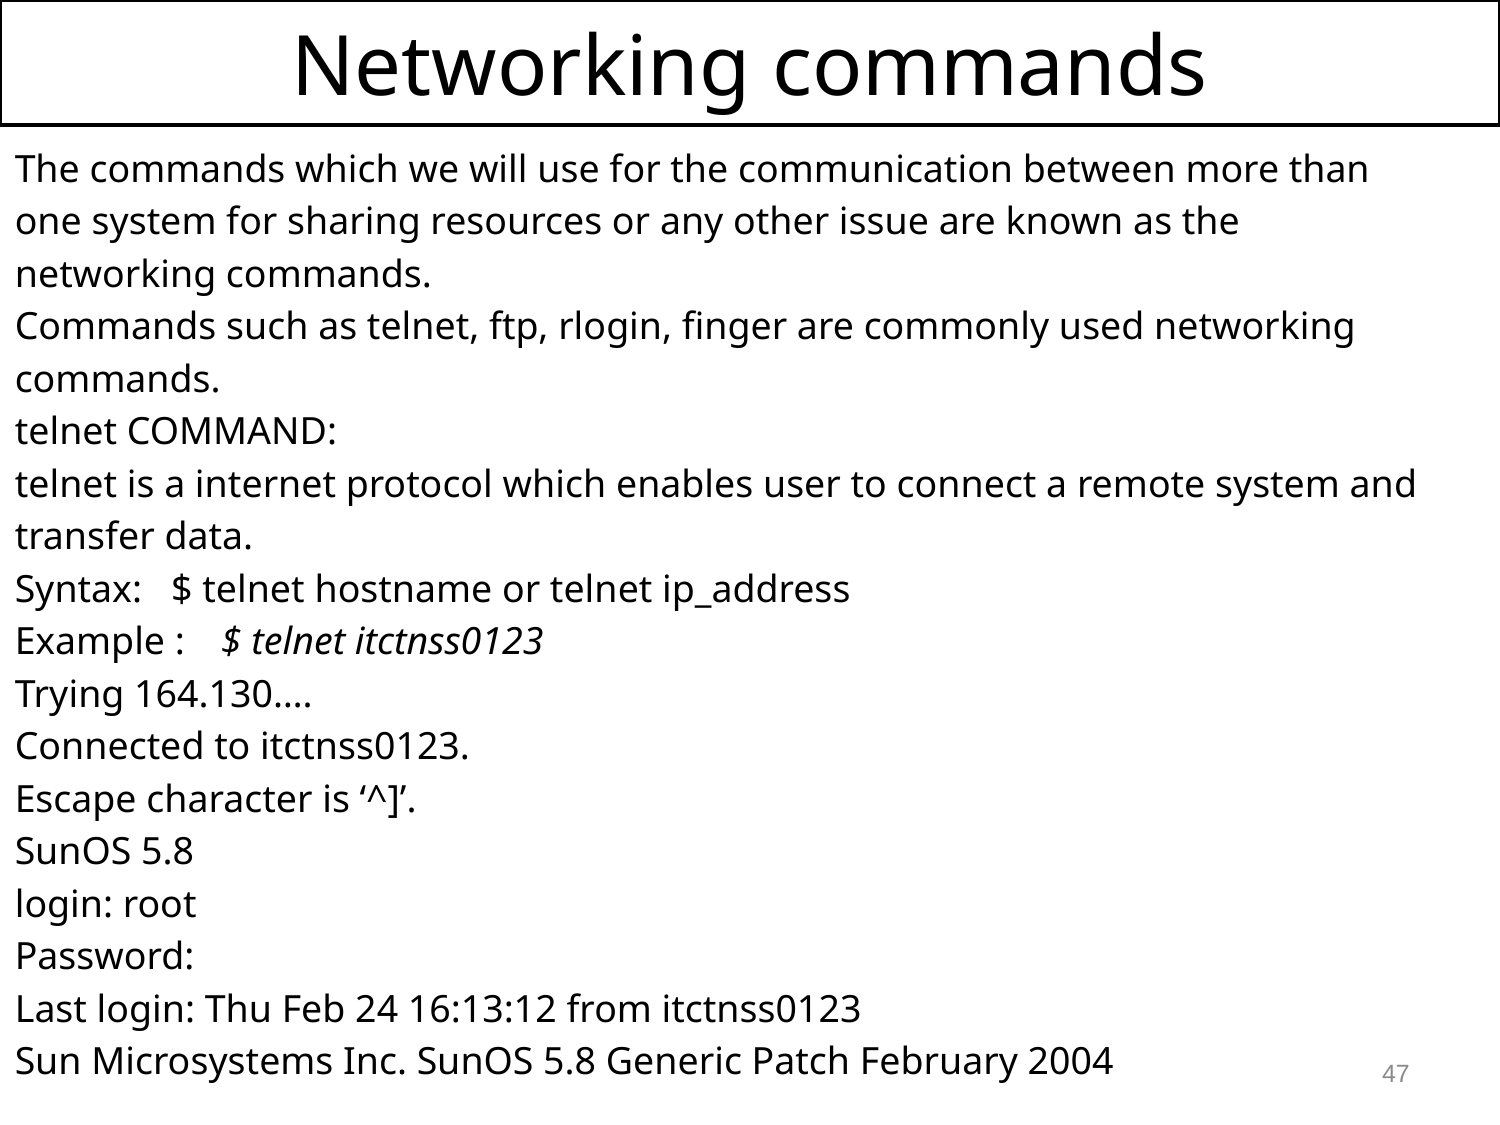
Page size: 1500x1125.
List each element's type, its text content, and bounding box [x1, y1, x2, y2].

text_box 47 [1074, 1042, 1425, 1103]
text_box The commands which we will use for the communication between more than one system for sharing resources or any other issue are known as the networking commands. Commands such as telnet, ftp, rlogin, finger are commonly used networking commands. telnet COMMAND: telnet is a internet protocol which enables user to connect a remote system and transfer data. Syntax: $ telnet hostname or telnet ip_address Example : $ telnet itctnss0123 Trying 164.130…. Connected to itctnss0123. Escape character is ‘^]’. SunOS 5.8 login: root Password: Last login: Thu Feb 24 16:13:12 from itctnss0123 Sun Microsystems Inc. SunOS 5.8 Generic Patch February 2004 [0, 137, 1500, 1125]
text_box Networking commands [0, 0, 1500, 127]
